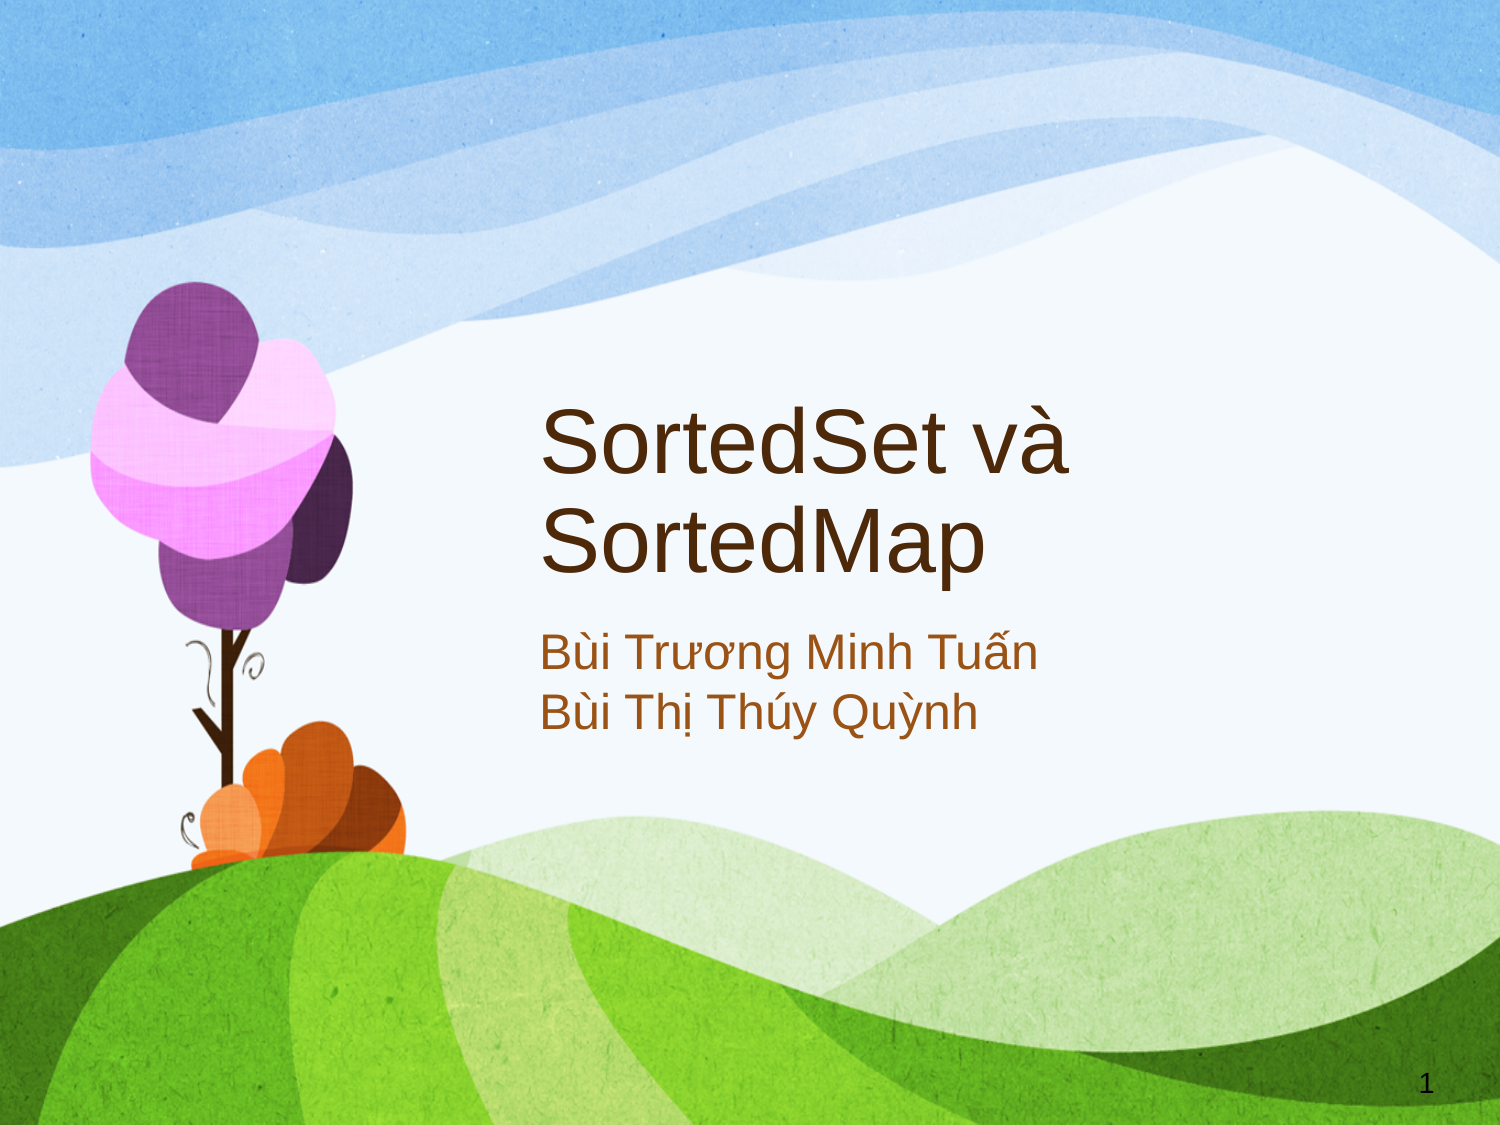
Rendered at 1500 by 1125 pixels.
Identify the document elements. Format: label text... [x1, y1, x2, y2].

picture [0, 0, 1500, 1125]
slide_number 1 [1403, 1038, 1494, 1125]
title SortedSet và SortedMap [524, 299, 1369, 600]
list Bùi Trương Minh Tuấn Bùi Thị Thúy Quỳnh [524, 612, 1369, 763]
